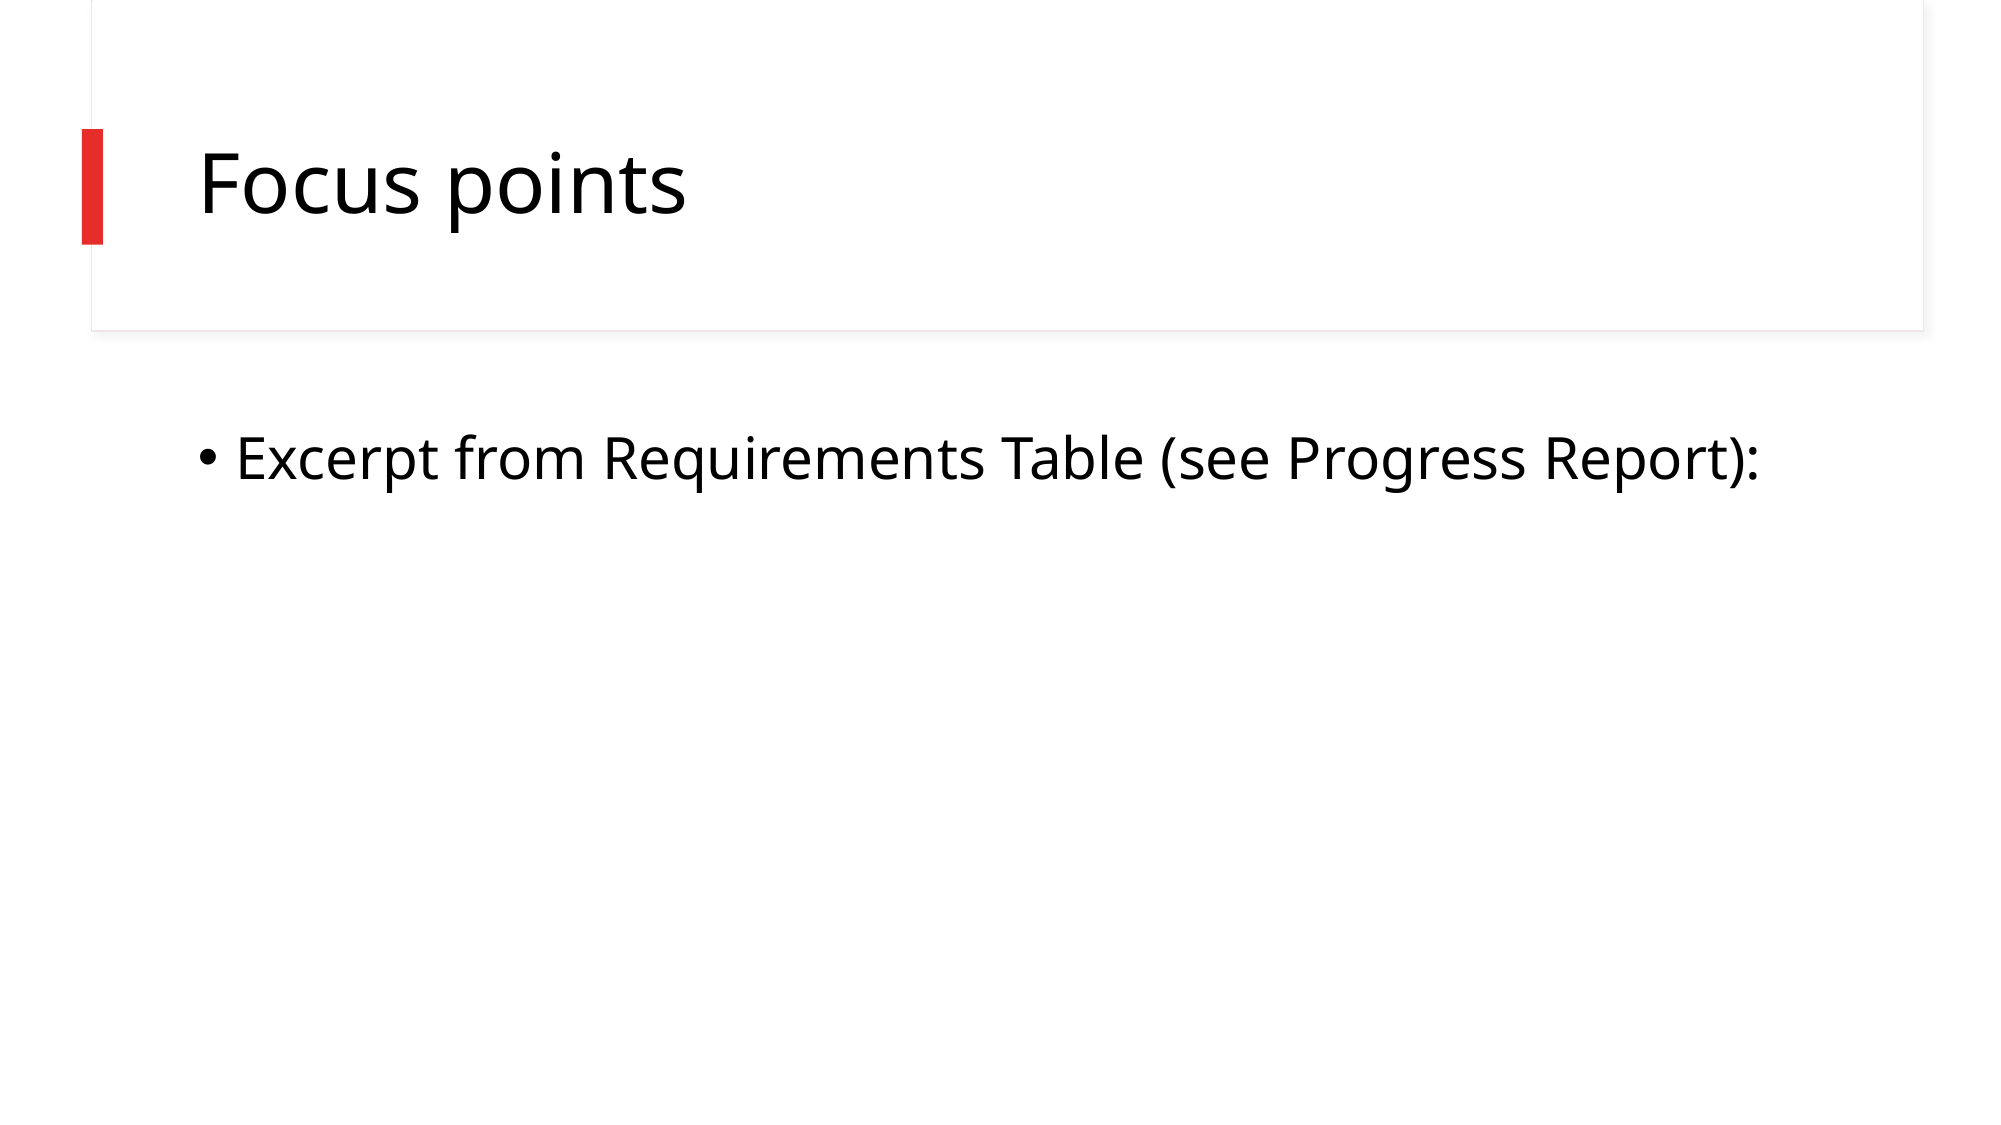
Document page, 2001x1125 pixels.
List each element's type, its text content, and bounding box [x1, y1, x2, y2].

list Excerpt from Requirements Table (see Progress Report): [183, 406, 1851, 1013]
title Focus points [183, 90, 1851, 284]
